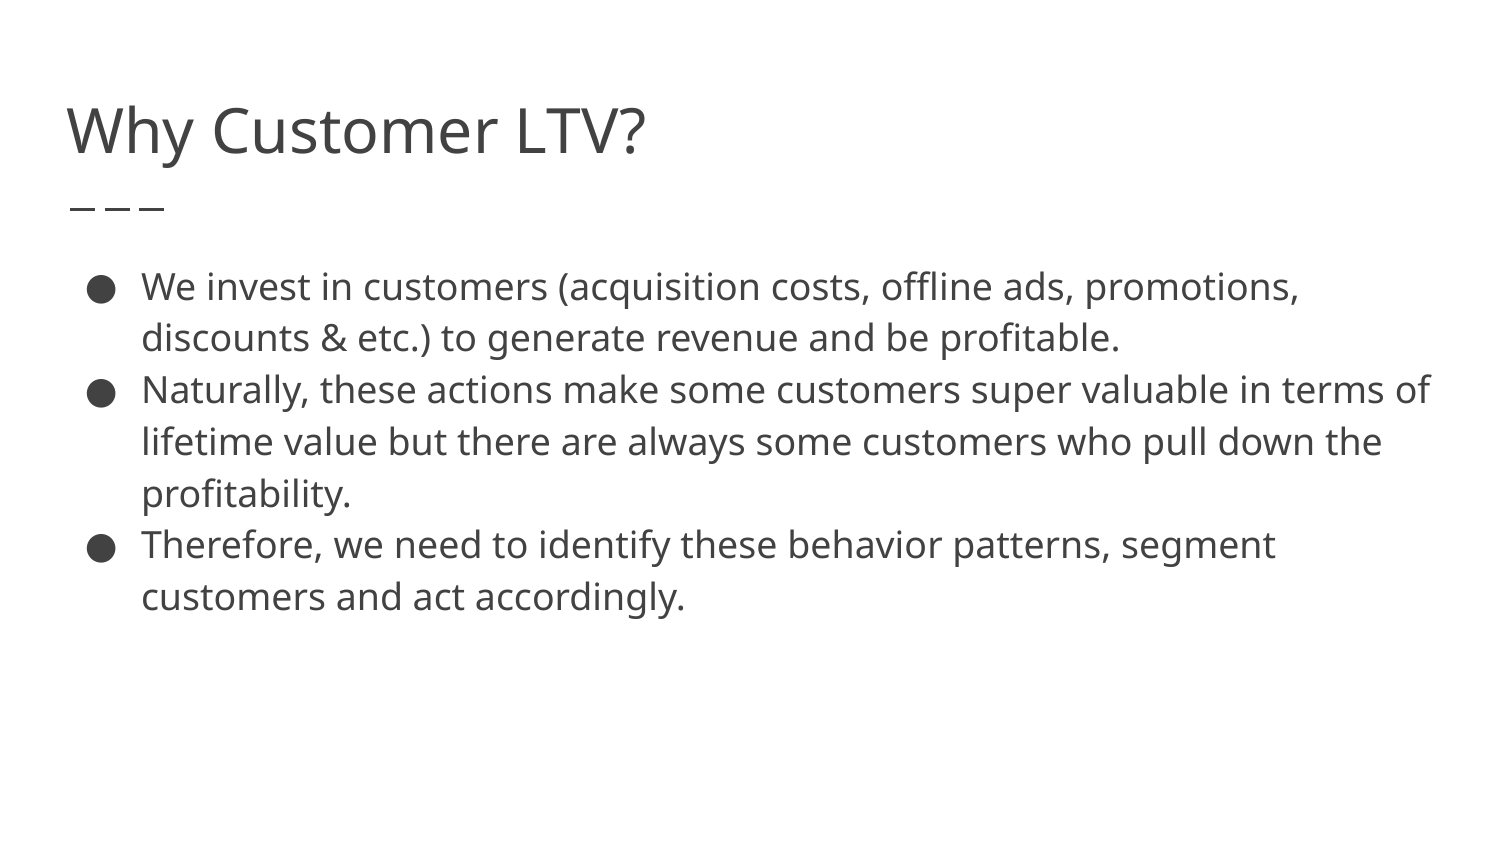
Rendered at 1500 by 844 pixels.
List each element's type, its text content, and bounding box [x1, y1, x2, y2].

title Why Customer LTV? [51, 61, 1449, 182]
list We invest in customers (acquisition costs, offline ads, promotions, discounts & etc.) to generate revenue and be profitable. Naturally, these actions make some customers super valuable in terms of lifetime value but there are always some customers who pull down the profitability. Therefore, we need to identify these behavior patterns, segment customers and act accordingly. [51, 240, 1449, 788]
